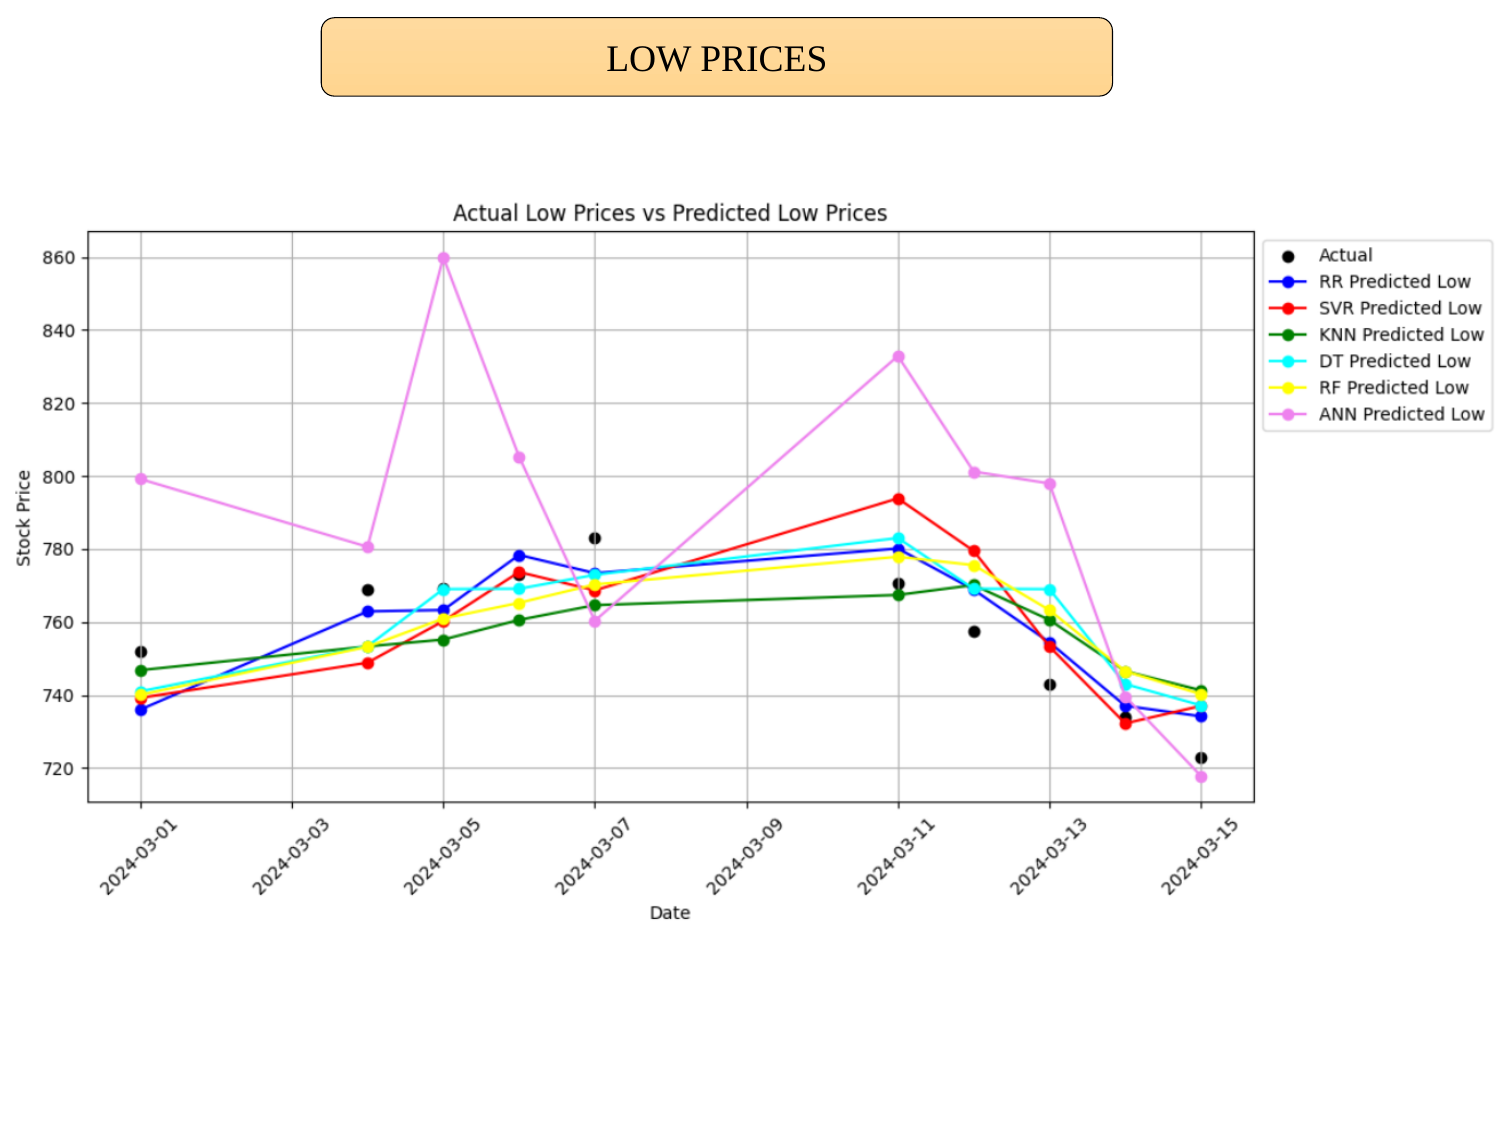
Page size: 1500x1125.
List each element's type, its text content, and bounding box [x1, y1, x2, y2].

picture [0, 195, 1500, 930]
text_box LOW PRICES [320, 17, 1114, 97]
